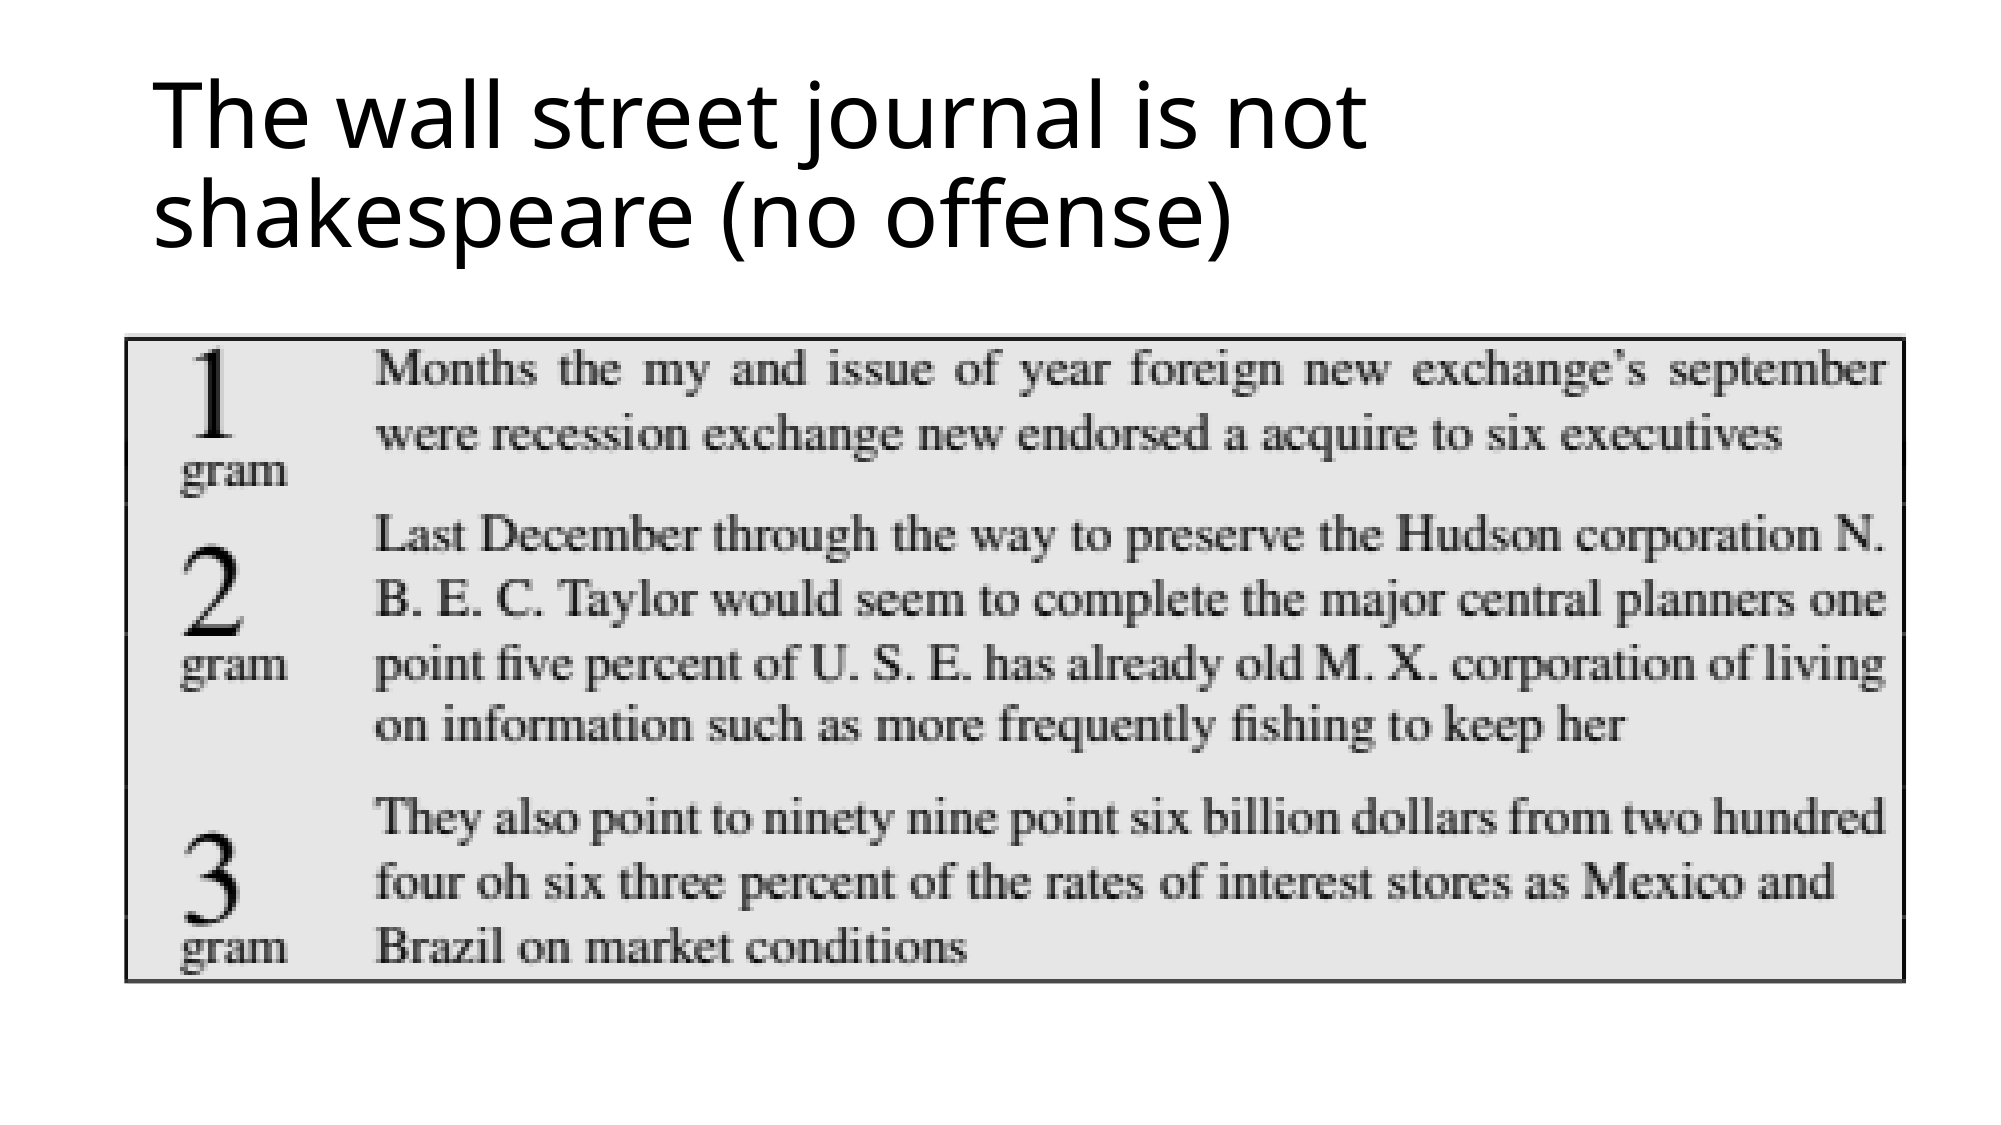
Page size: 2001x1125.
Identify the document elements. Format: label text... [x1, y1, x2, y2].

title The wall street journal is not shakespeare (no offense) [137, 59, 1863, 278]
picture [124, 329, 1908, 984]
